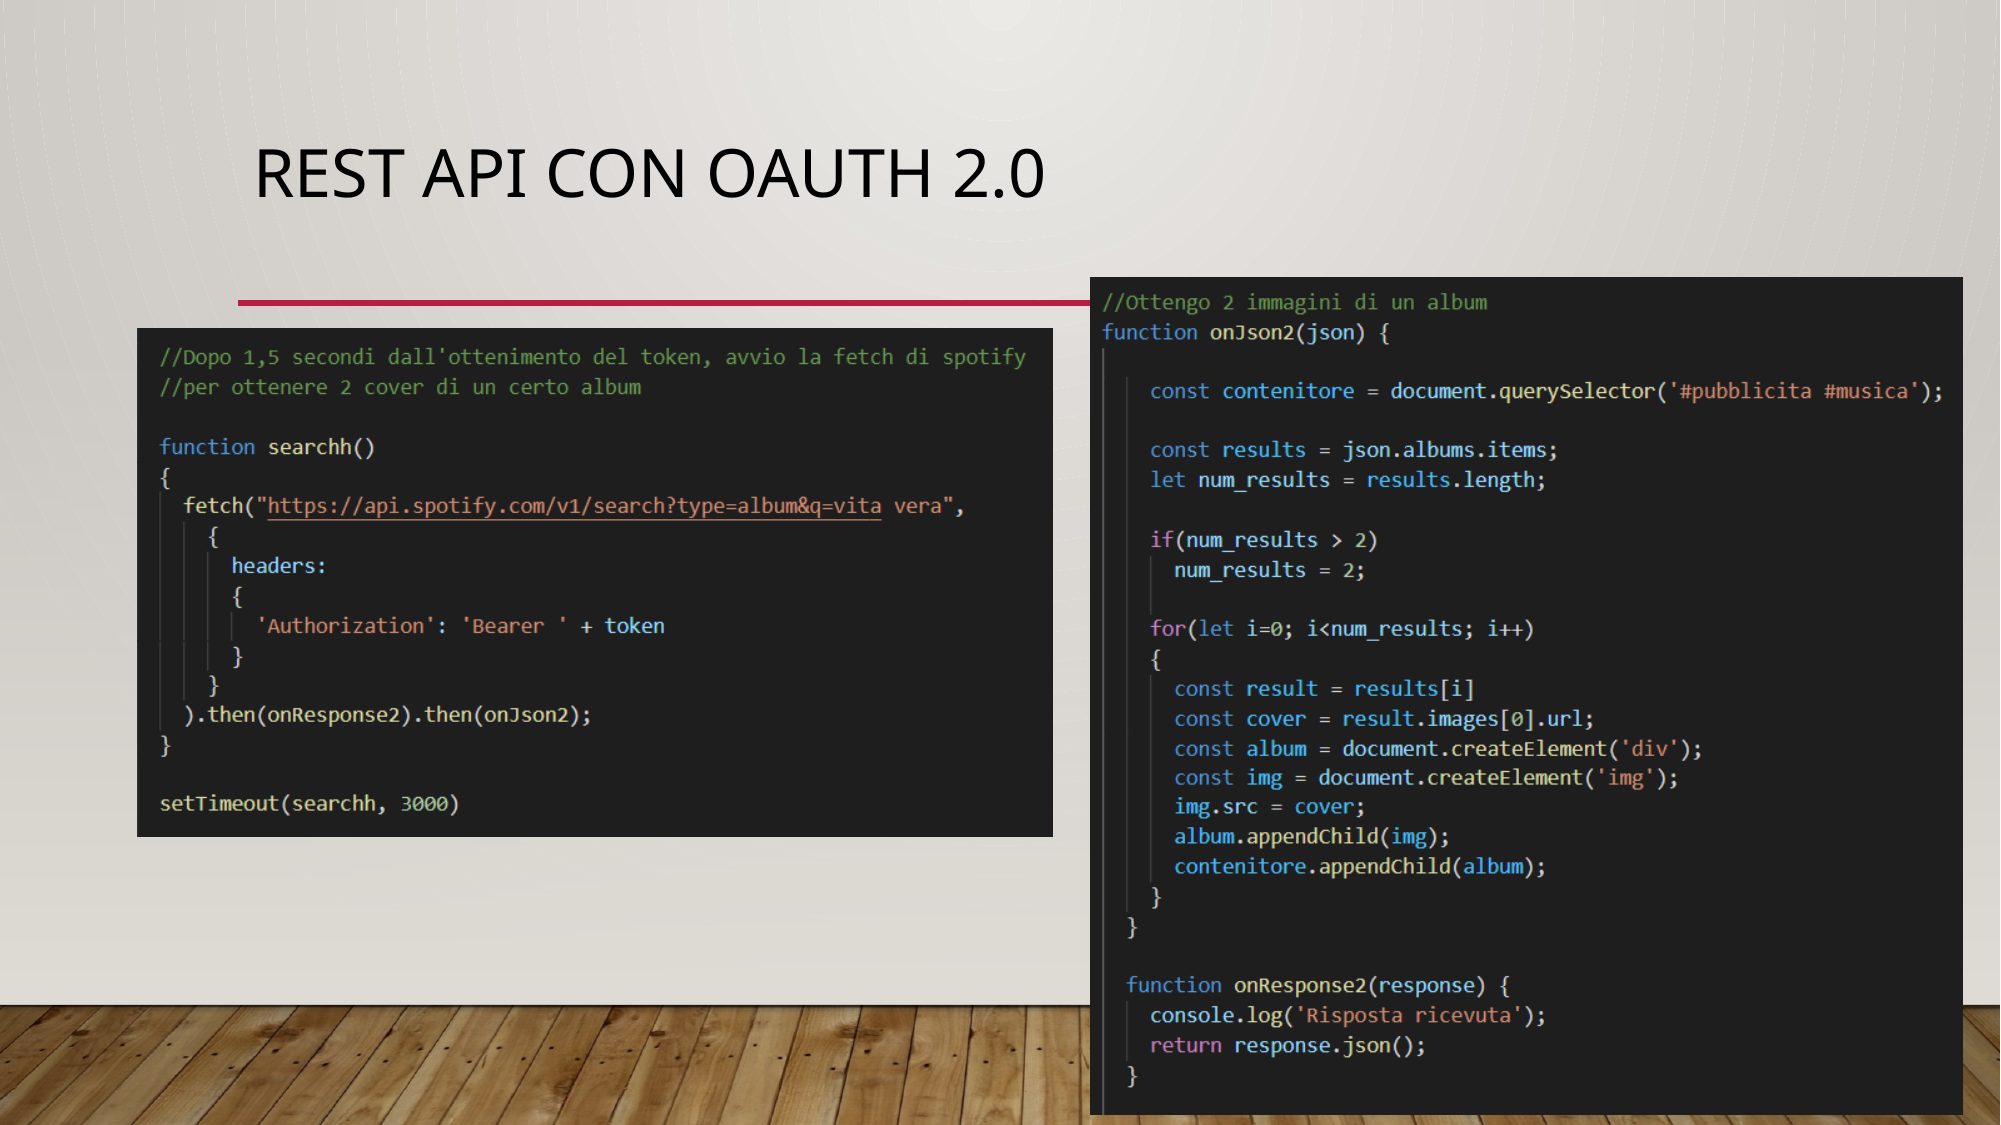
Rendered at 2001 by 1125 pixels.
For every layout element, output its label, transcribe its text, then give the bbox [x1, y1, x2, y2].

title Rest Api con Oauth 2.0 [238, 131, 1814, 305]
picture [137, 327, 1053, 838]
picture [0, 277, 2000, 1125]
